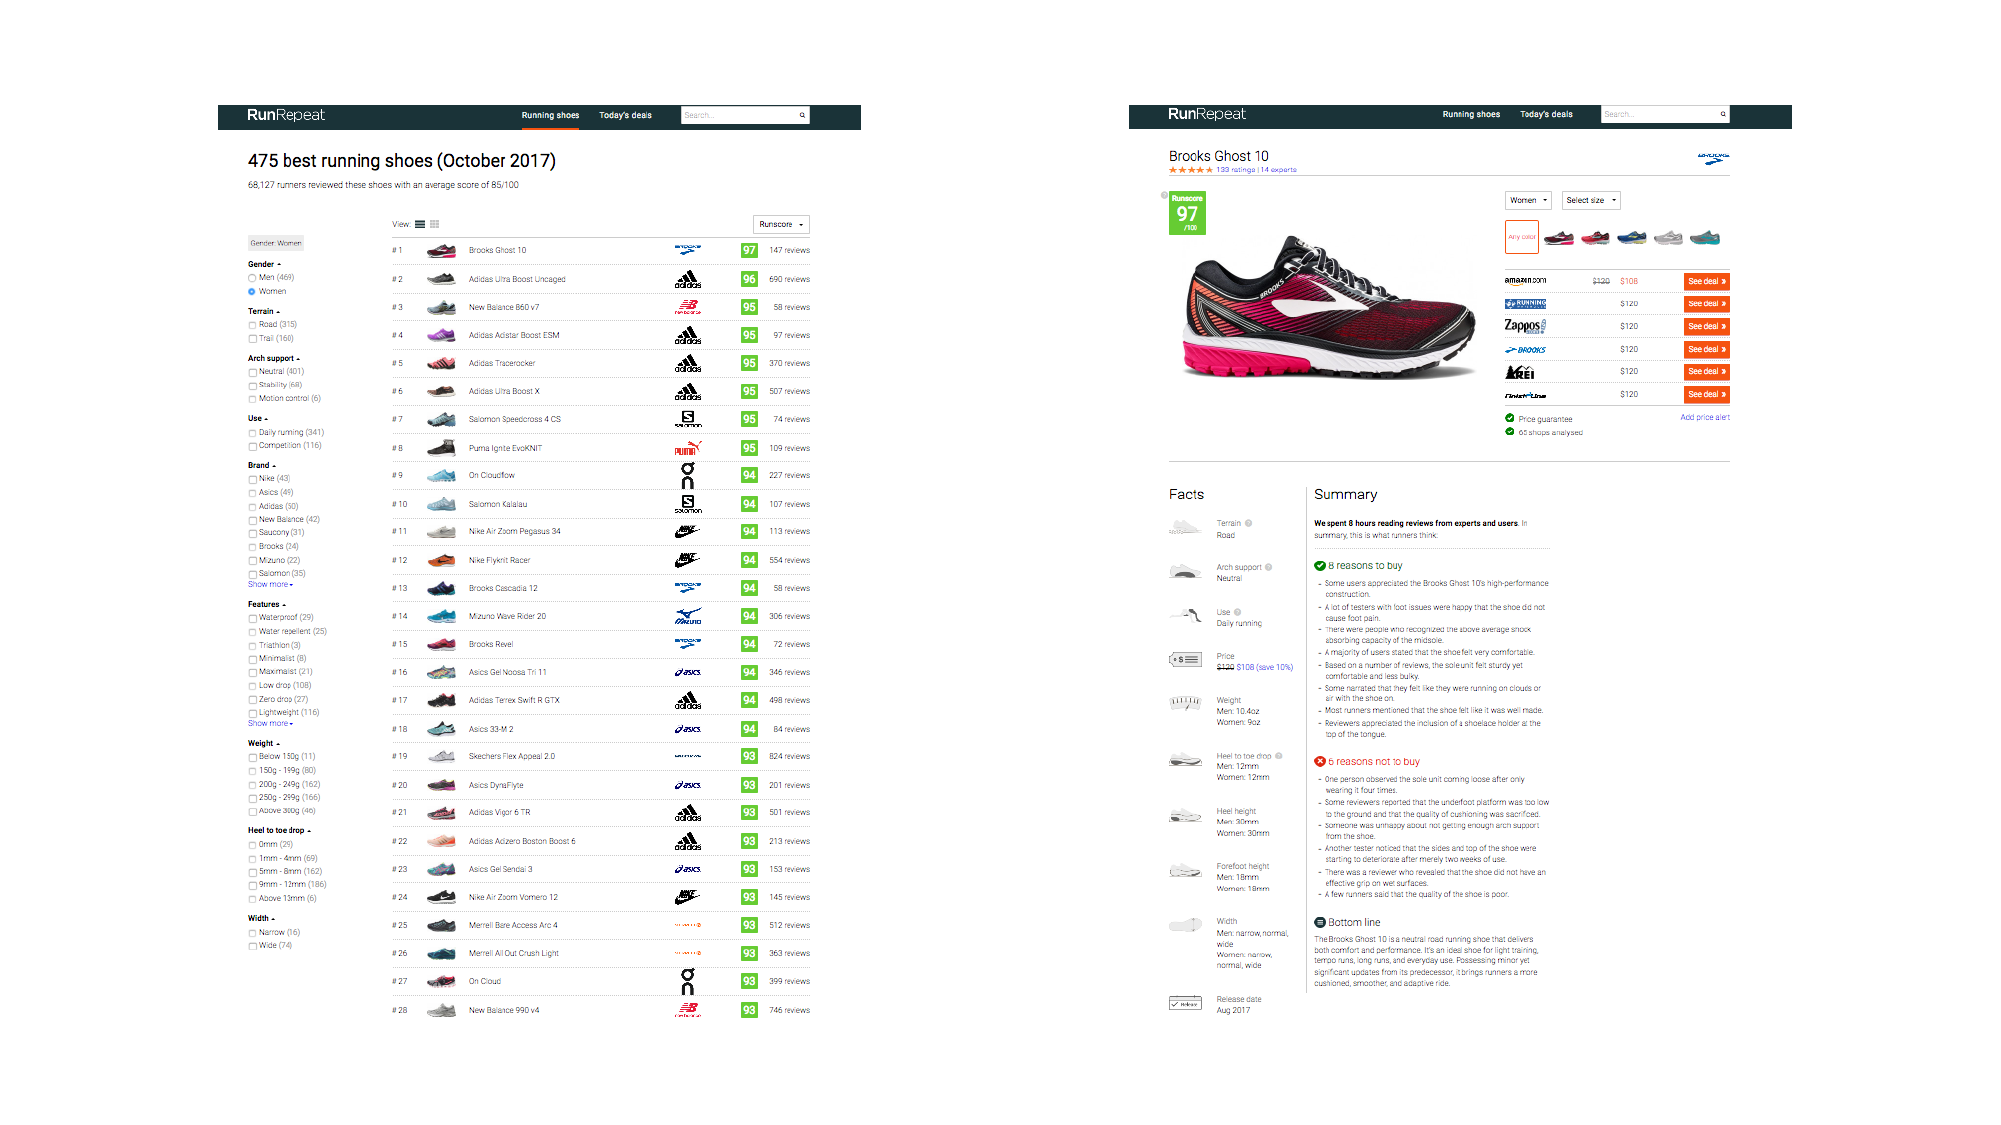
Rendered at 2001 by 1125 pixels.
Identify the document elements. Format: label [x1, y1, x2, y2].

picture [1129, 105, 1792, 1020]
picture [218, 105, 861, 1020]
